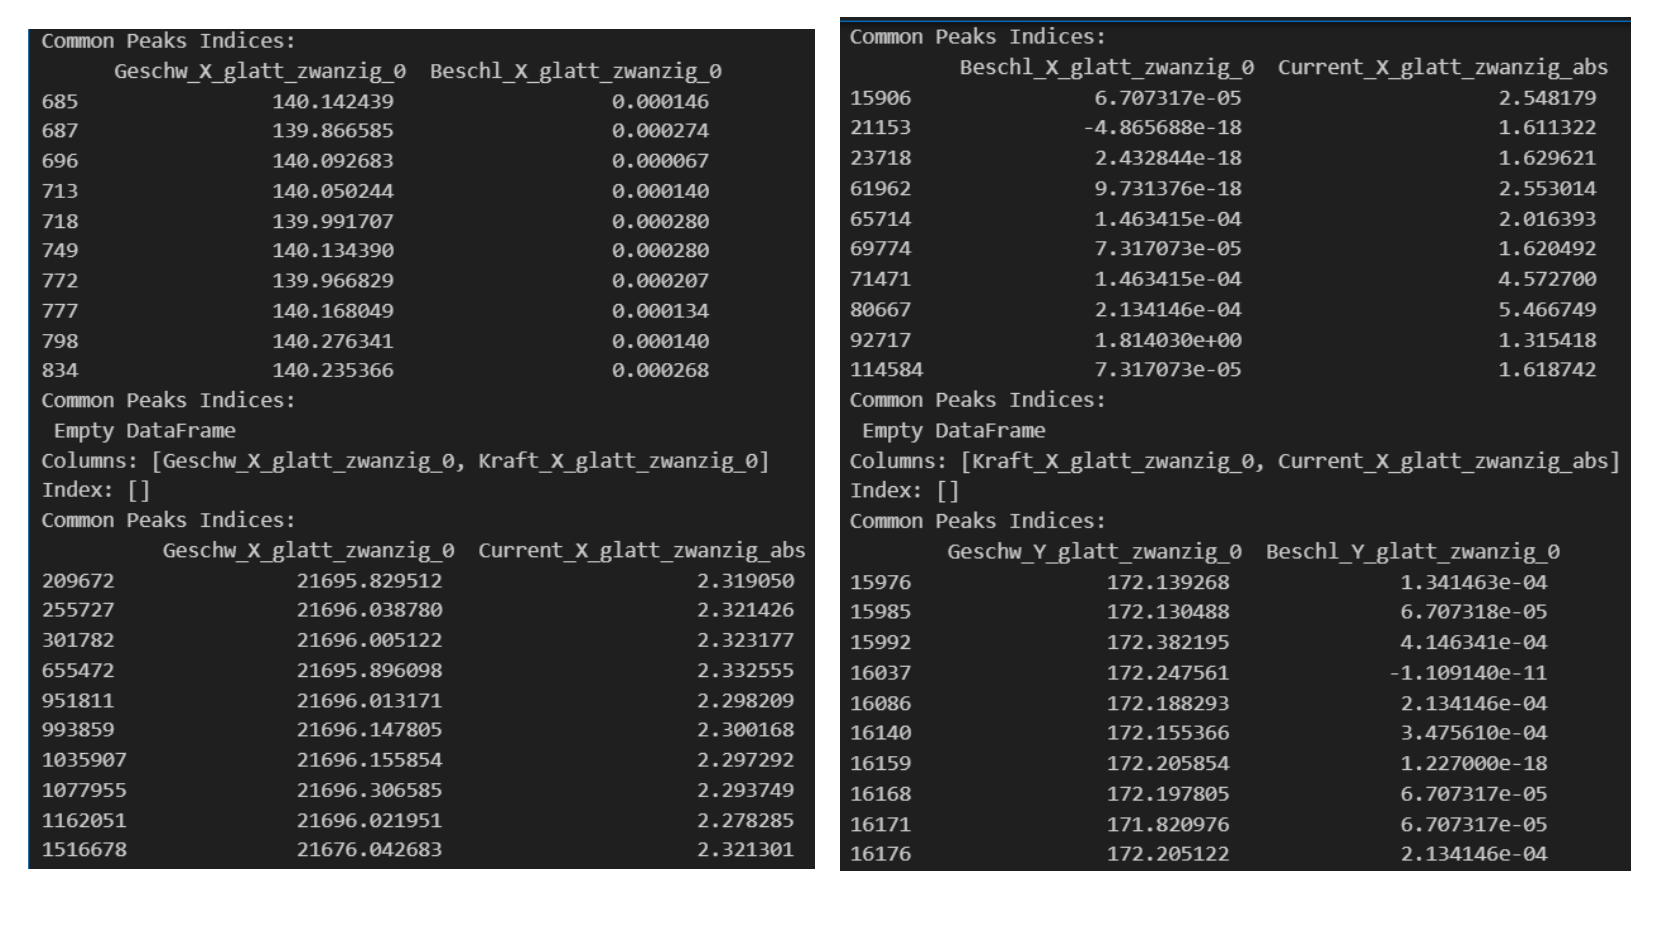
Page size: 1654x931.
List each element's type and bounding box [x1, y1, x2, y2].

picture [28, 29, 815, 869]
picture [840, 17, 1631, 871]
